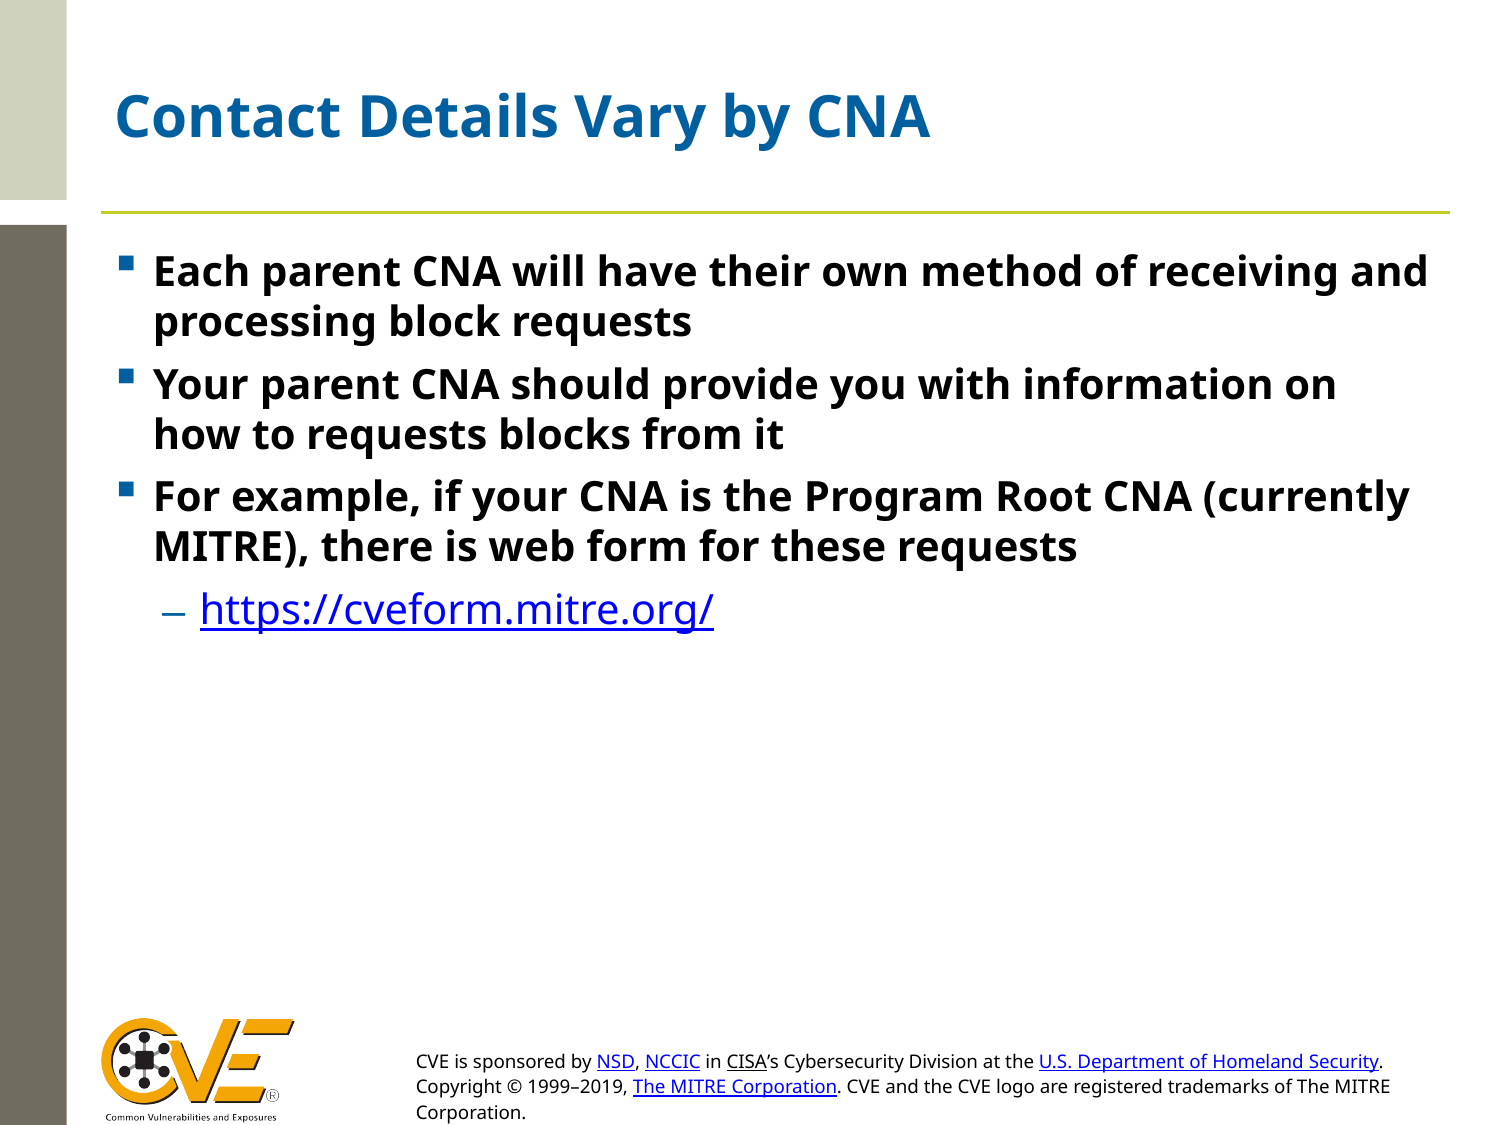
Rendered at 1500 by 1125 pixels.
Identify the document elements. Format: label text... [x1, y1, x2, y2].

title Contact Details Vary by CNA [99, 45, 1248, 188]
picture [101, 1018, 295, 1123]
list Each parent CNA will have their own method of receiving and processing block requests Your parent CNA should provide you with information on how to requests blocks from it For example, if your CNA is the Program Root CNA (currently MITRE), there is web form for these requests https://cveform.mitre.org/ [99, 237, 1450, 991]
